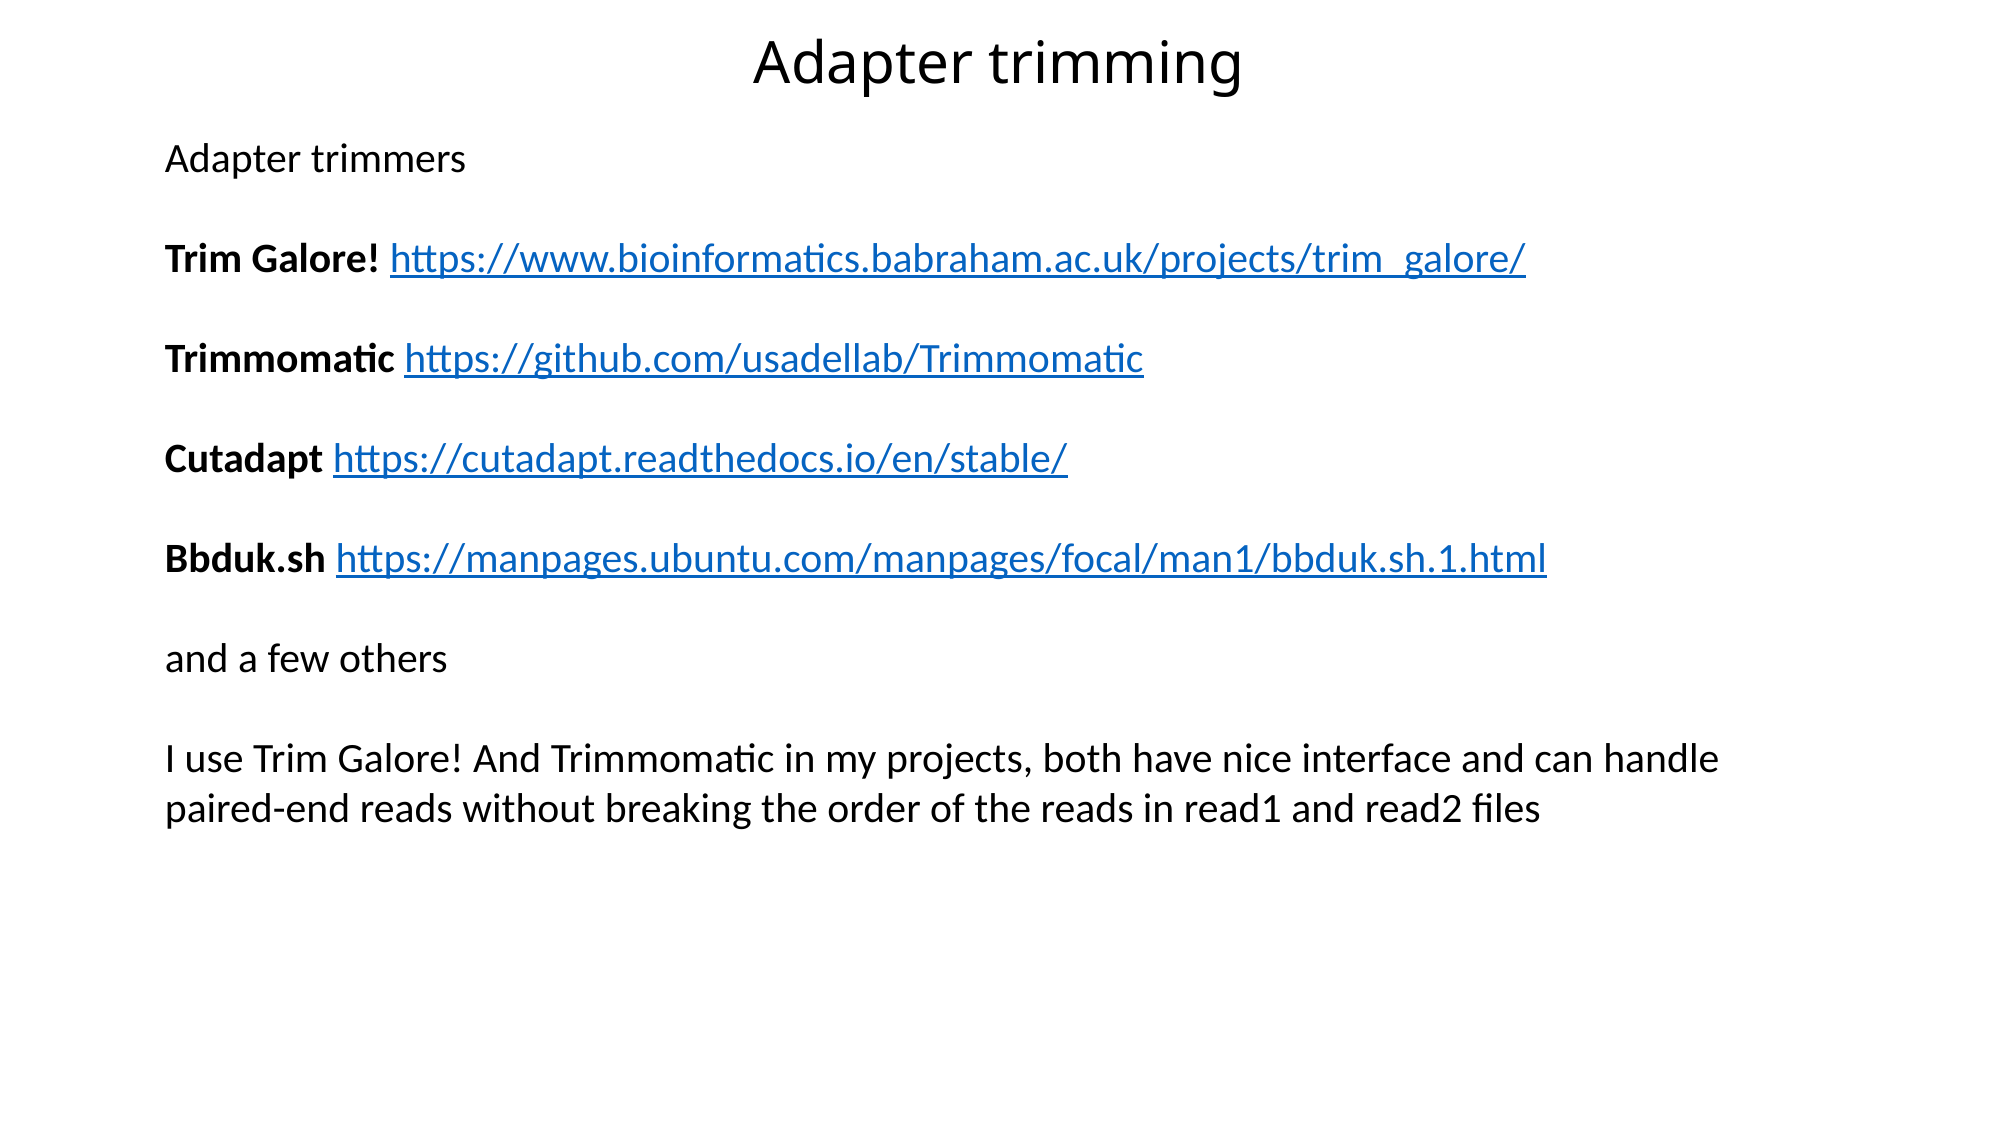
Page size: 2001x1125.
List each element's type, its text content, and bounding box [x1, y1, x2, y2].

text_box Adapter trimming [739, 18, 1259, 103]
text_box Adapter trimmers Trim Galore! https://www.bioinformatics.babraham.ac.uk/projects/trim_galore/ Trimmomatic https://github.com/usadellab/Trimmomatic Cutadapt https://cutadapt.readthedocs.io/en/stable/ Bbduk.sh https://manpages.ubuntu.com/manpages/focal/man1/bbduk.sh.1.html and a few others I use Trim Galore! And Trimmomatic in my projects, both have nice interface and can handle paired-end reads without breaking the order of the reads in read1 and read2 files [149, 123, 1829, 839]
